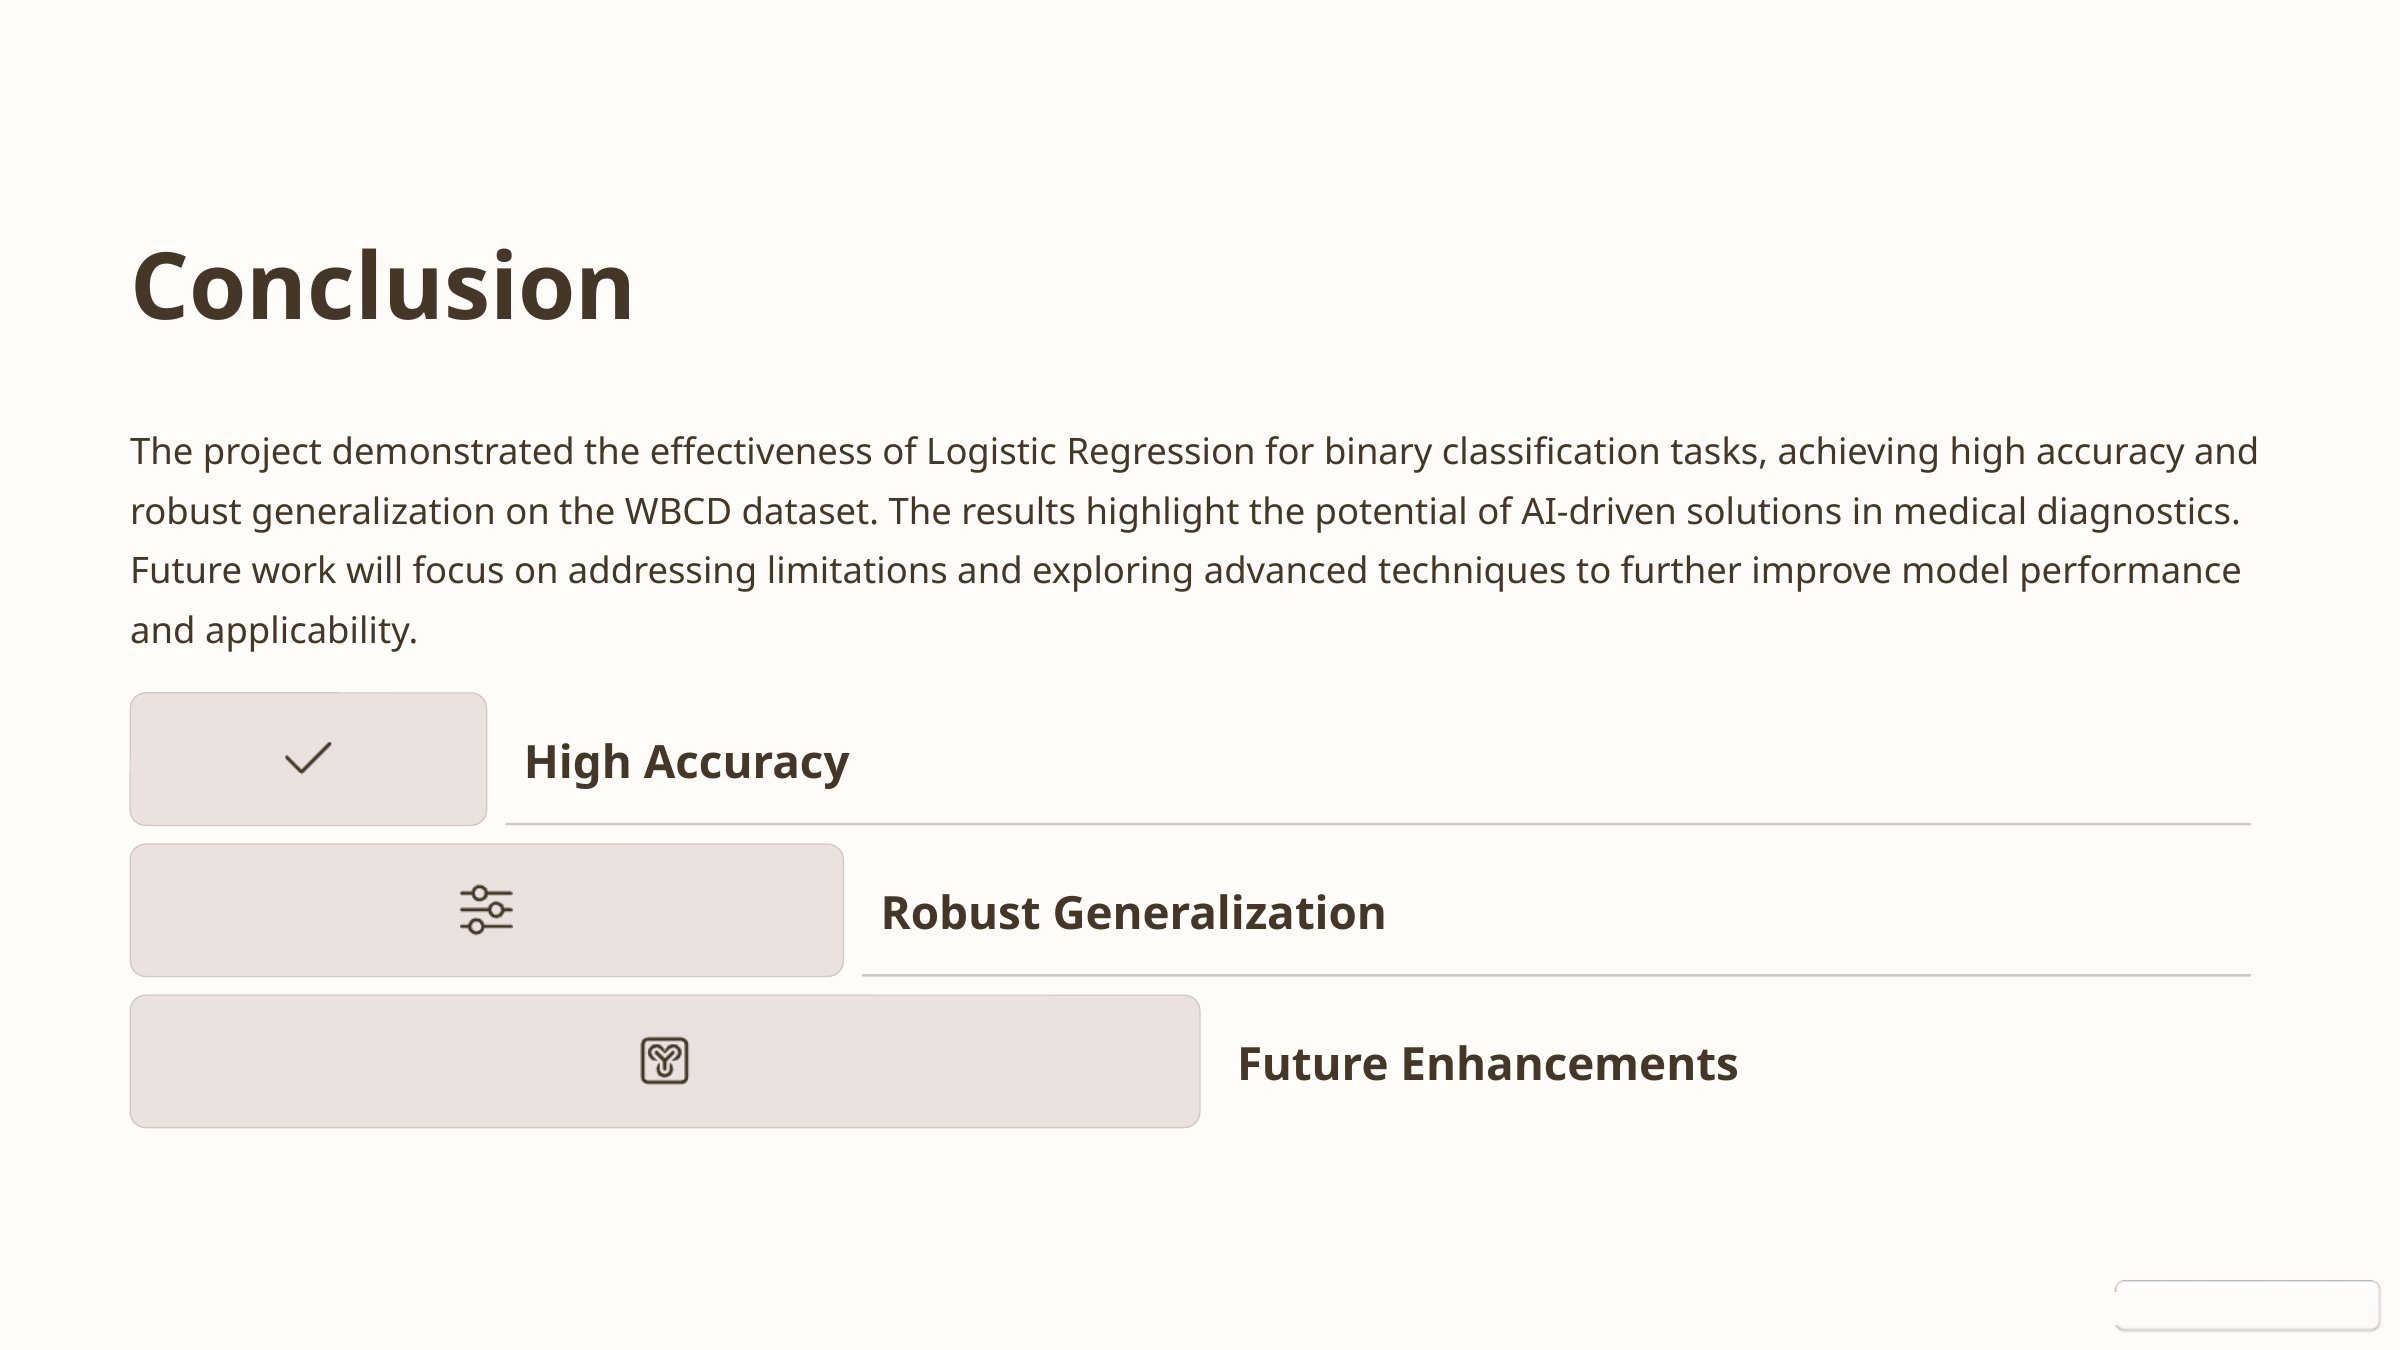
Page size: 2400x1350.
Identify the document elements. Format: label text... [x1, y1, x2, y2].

text_box Future Enhancements [1237, 1032, 1673, 1091]
picture [282, 726, 335, 792]
text_box [130, 692, 487, 826]
text_box [130, 995, 1201, 1128]
picture [638, 1028, 692, 1095]
text_box The project demonstrated the effectiveness of Logistic Regression for binary classification tasks, achieving high accuracy and robust generalization on the WBCD dataset. The results highlight the potential of AI-driven solutions in medical diagnostics. Future work will focus on addressing limitations and exploring advanced techniques to further improve model performance and applicability. [130, 412, 2270, 651]
text_box Robust Generalization [880, 881, 1321, 940]
text_box [505, 822, 2252, 826]
picture [460, 877, 513, 943]
text_box Conclusion [130, 222, 1061, 339]
text_box High Accuracy [523, 730, 808, 789]
picture [2065, 1271, 2389, 1339]
text_box [130, 843, 844, 977]
